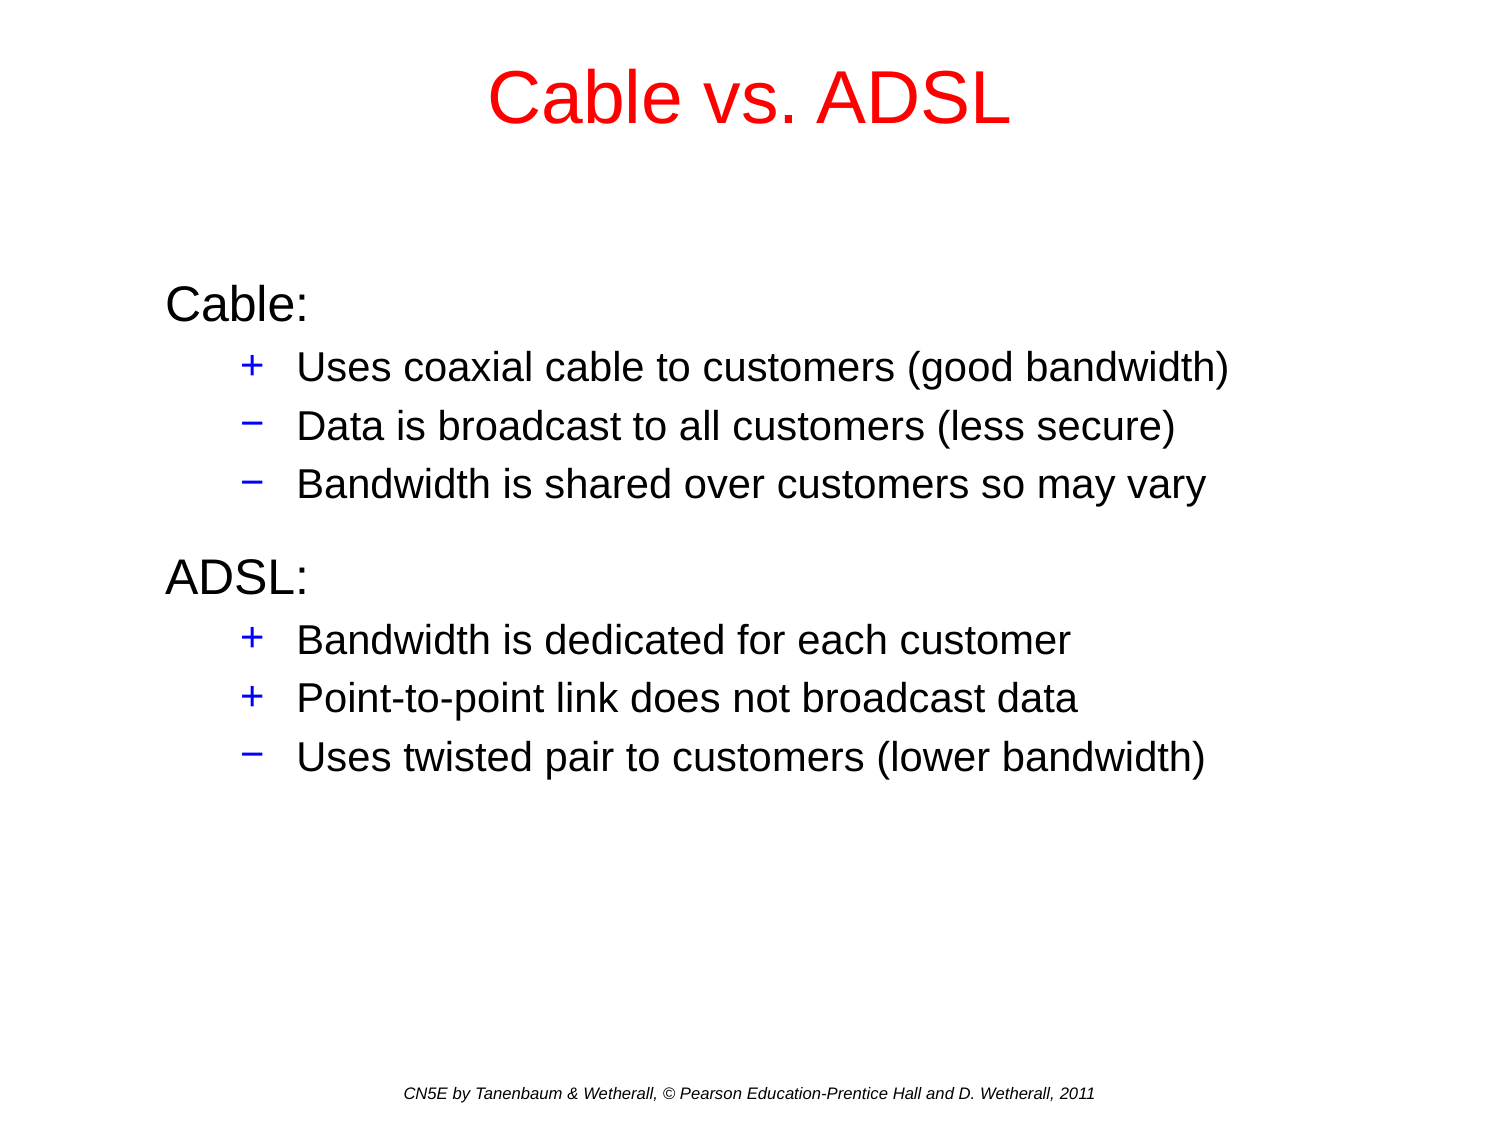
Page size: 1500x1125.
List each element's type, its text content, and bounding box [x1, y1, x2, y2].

title Cable vs. ADSL [0, 0, 1500, 188]
list Cable: Uses coaxial cable to customers (good bandwidth) Data is broadcast to all customers (less secure) Bandwidth is shared over customers so may vary ADSL: Bandwidth is dedicated for each customer Point-to-point link does not broadcast data Uses twisted pair to customers (lower bandwidth) [149, 263, 1429, 1020]
footer CN5E by Tanenbaum & Wetherall, © Pearson Education-Prentice Hall and D. Wetherall, 2011 [0, 1074, 1500, 1125]
